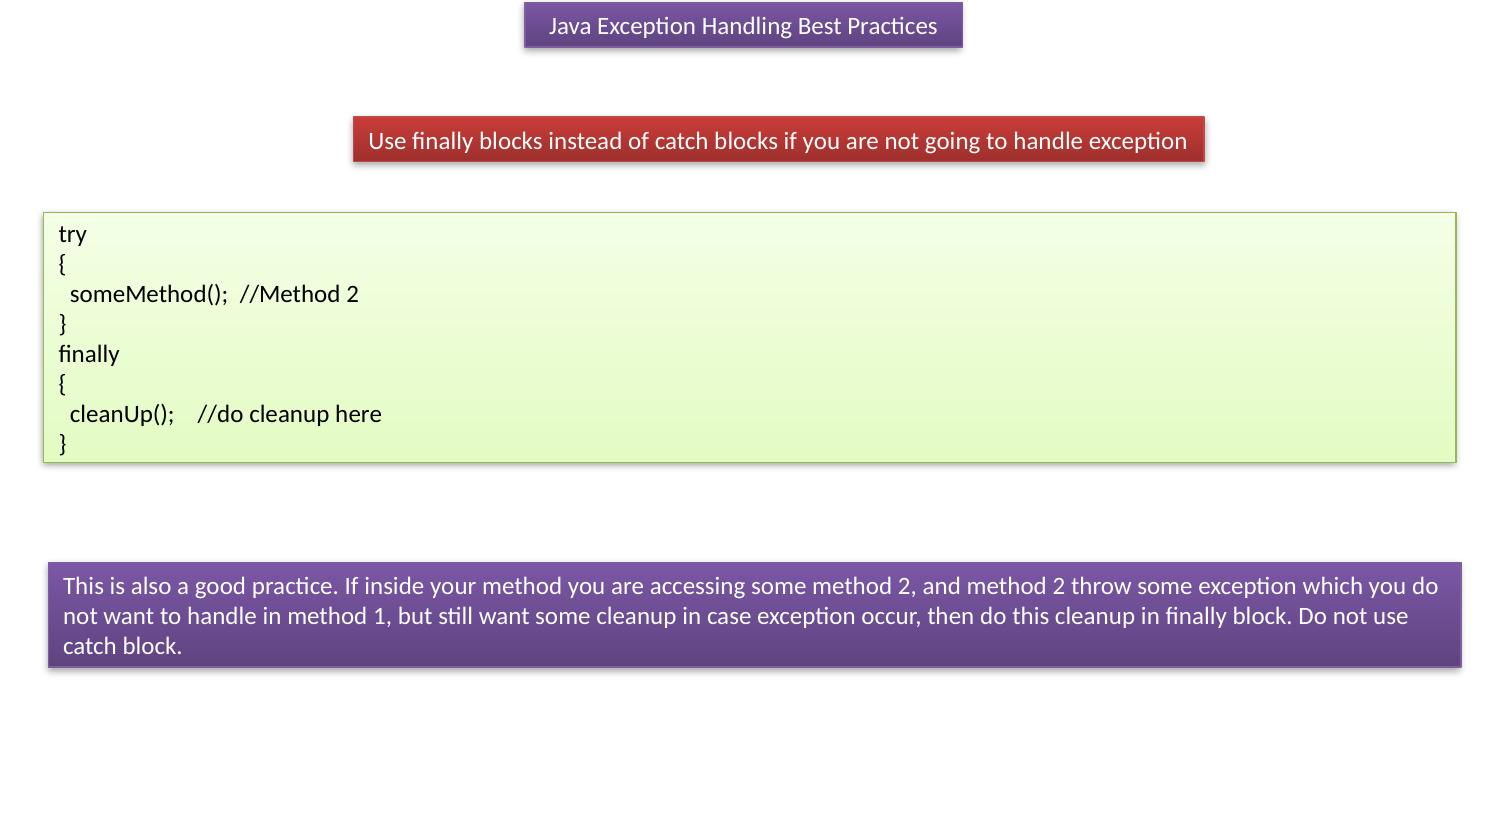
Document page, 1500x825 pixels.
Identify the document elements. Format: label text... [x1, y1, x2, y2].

text_box try { someMethod(); //Method 2 } finally { cleanUp(); //do cleanup here } [43, 212, 1457, 463]
text_box This is also a good practice. If inside your method you are accessing some method 2, and method 2 throw some exception which you do not want to handle in method 1, but still want some cleanup in case exception occur, then do this cleanup in finally block. Do not use catch block. [48, 562, 1462, 668]
text_box Use finally blocks instead of catch blocks if you are not going to handle exception [353, 116, 1205, 162]
text_box Java Exception Handling Best Practices [524, 2, 963, 48]
